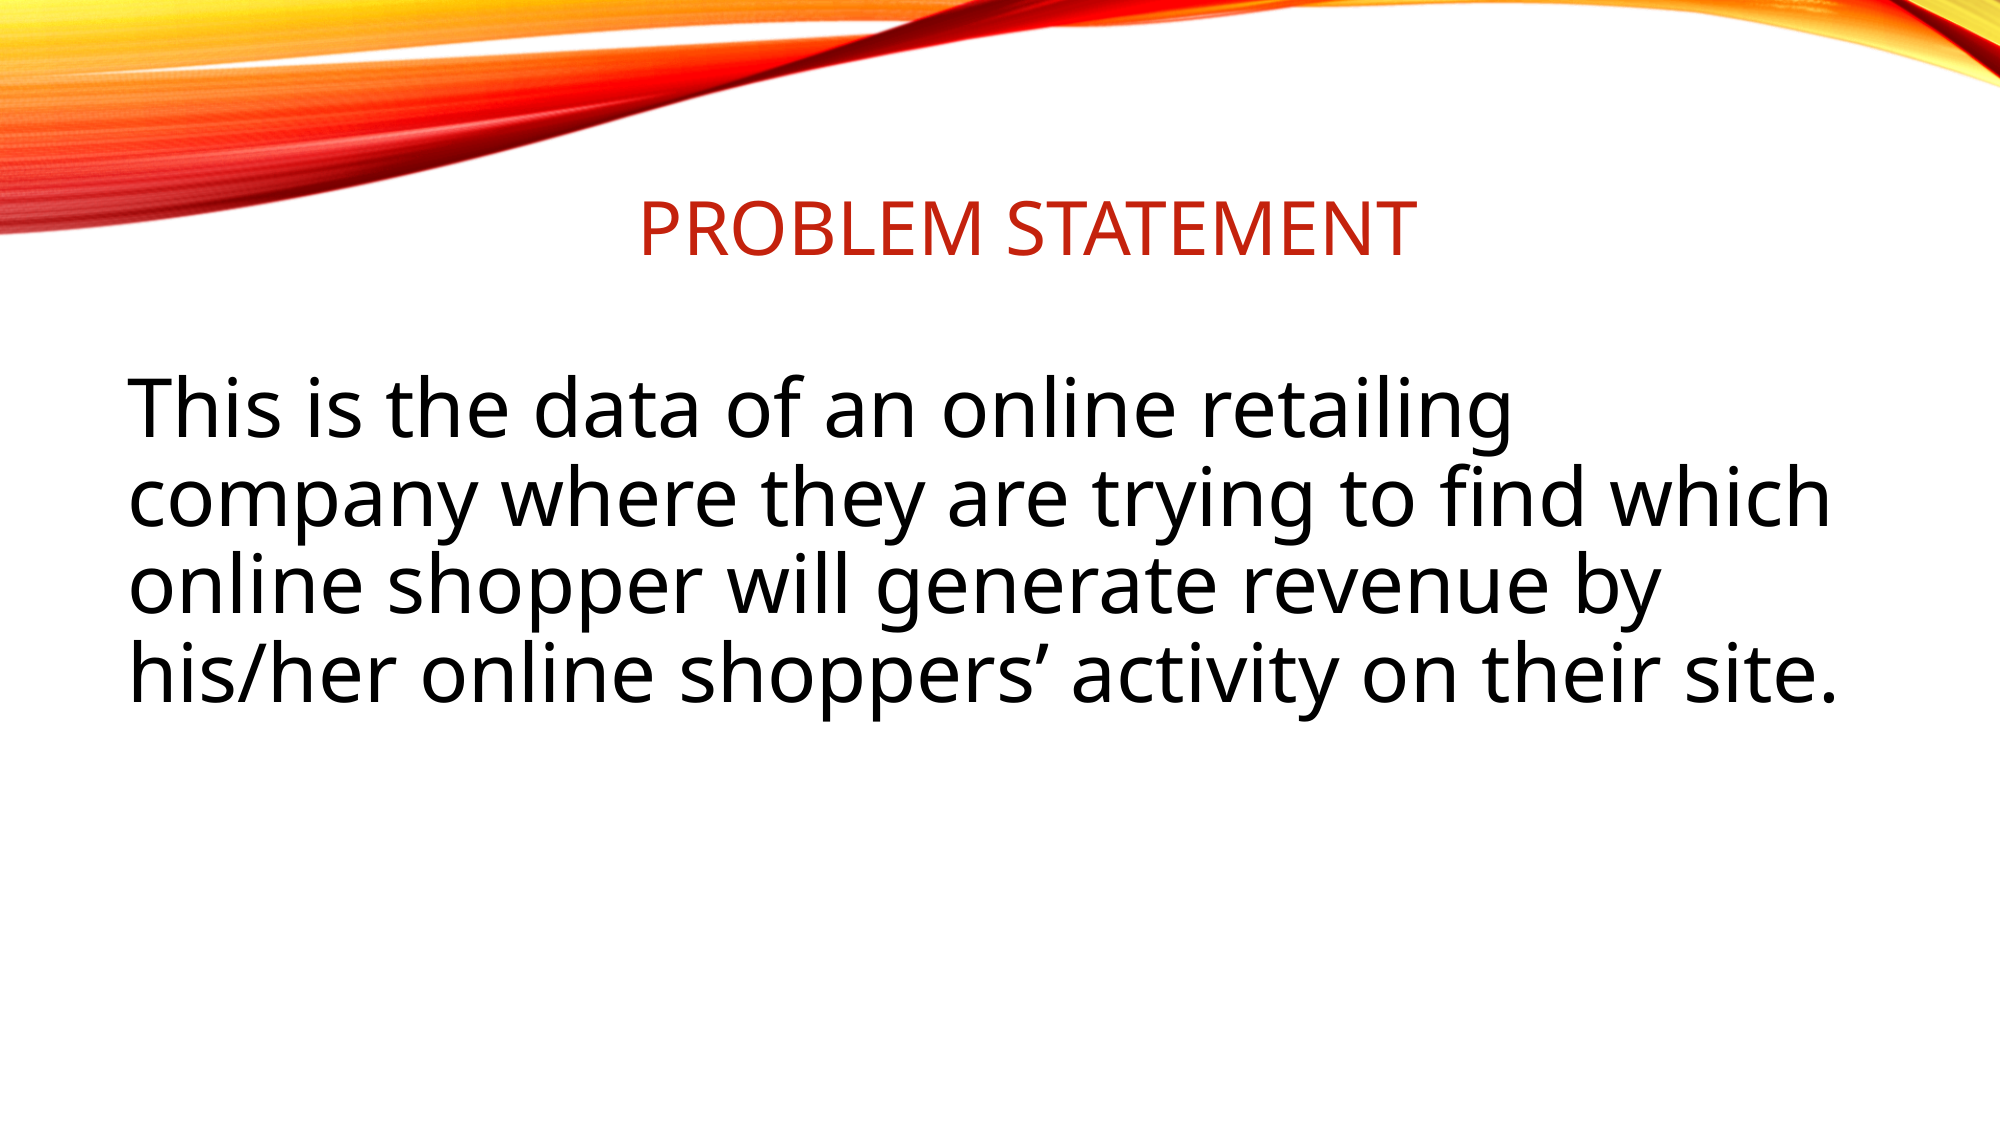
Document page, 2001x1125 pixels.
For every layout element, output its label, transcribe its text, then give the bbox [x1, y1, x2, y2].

picture [0, 0, 2000, 237]
list This is the data of an online retailing company where they are trying to find which online shopper will generate revenue by his/her online shoppers’ activity on their site. [112, 360, 1888, 807]
title Problem Statement [168, 125, 1888, 338]
